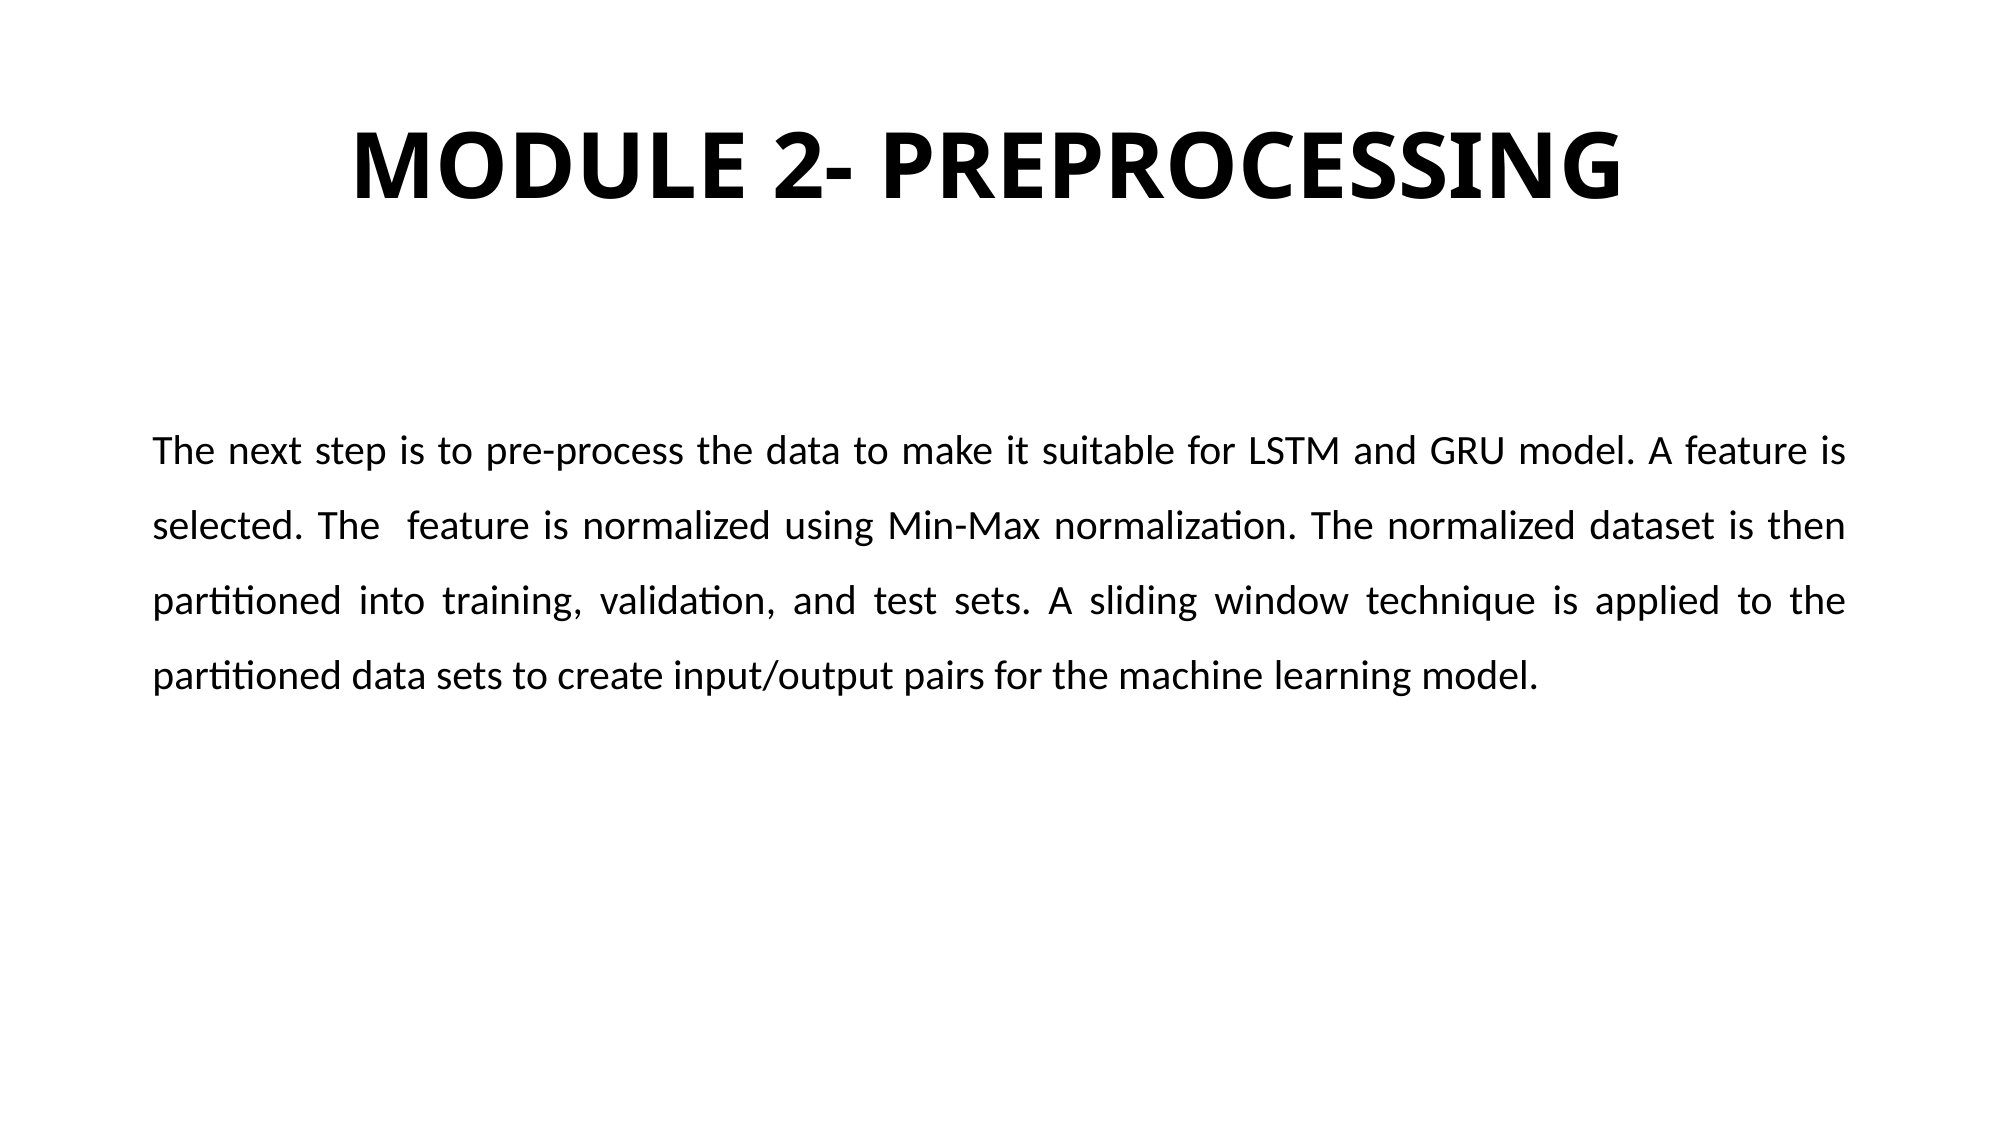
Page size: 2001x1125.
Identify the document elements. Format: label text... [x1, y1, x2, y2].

title MODULE 2- PREPROCESSING [137, 59, 1863, 278]
list The next step is to pre-process the data to make it suitable for LSTM and GRU model. A feature is selected. The feature is normalized using Min-Max normalization. The normalized dataset is then partitioned into training, validation, and test sets. A sliding window technique is applied to the partitioned data sets to create input/output pairs for the machine learning model. [137, 299, 1863, 1014]
